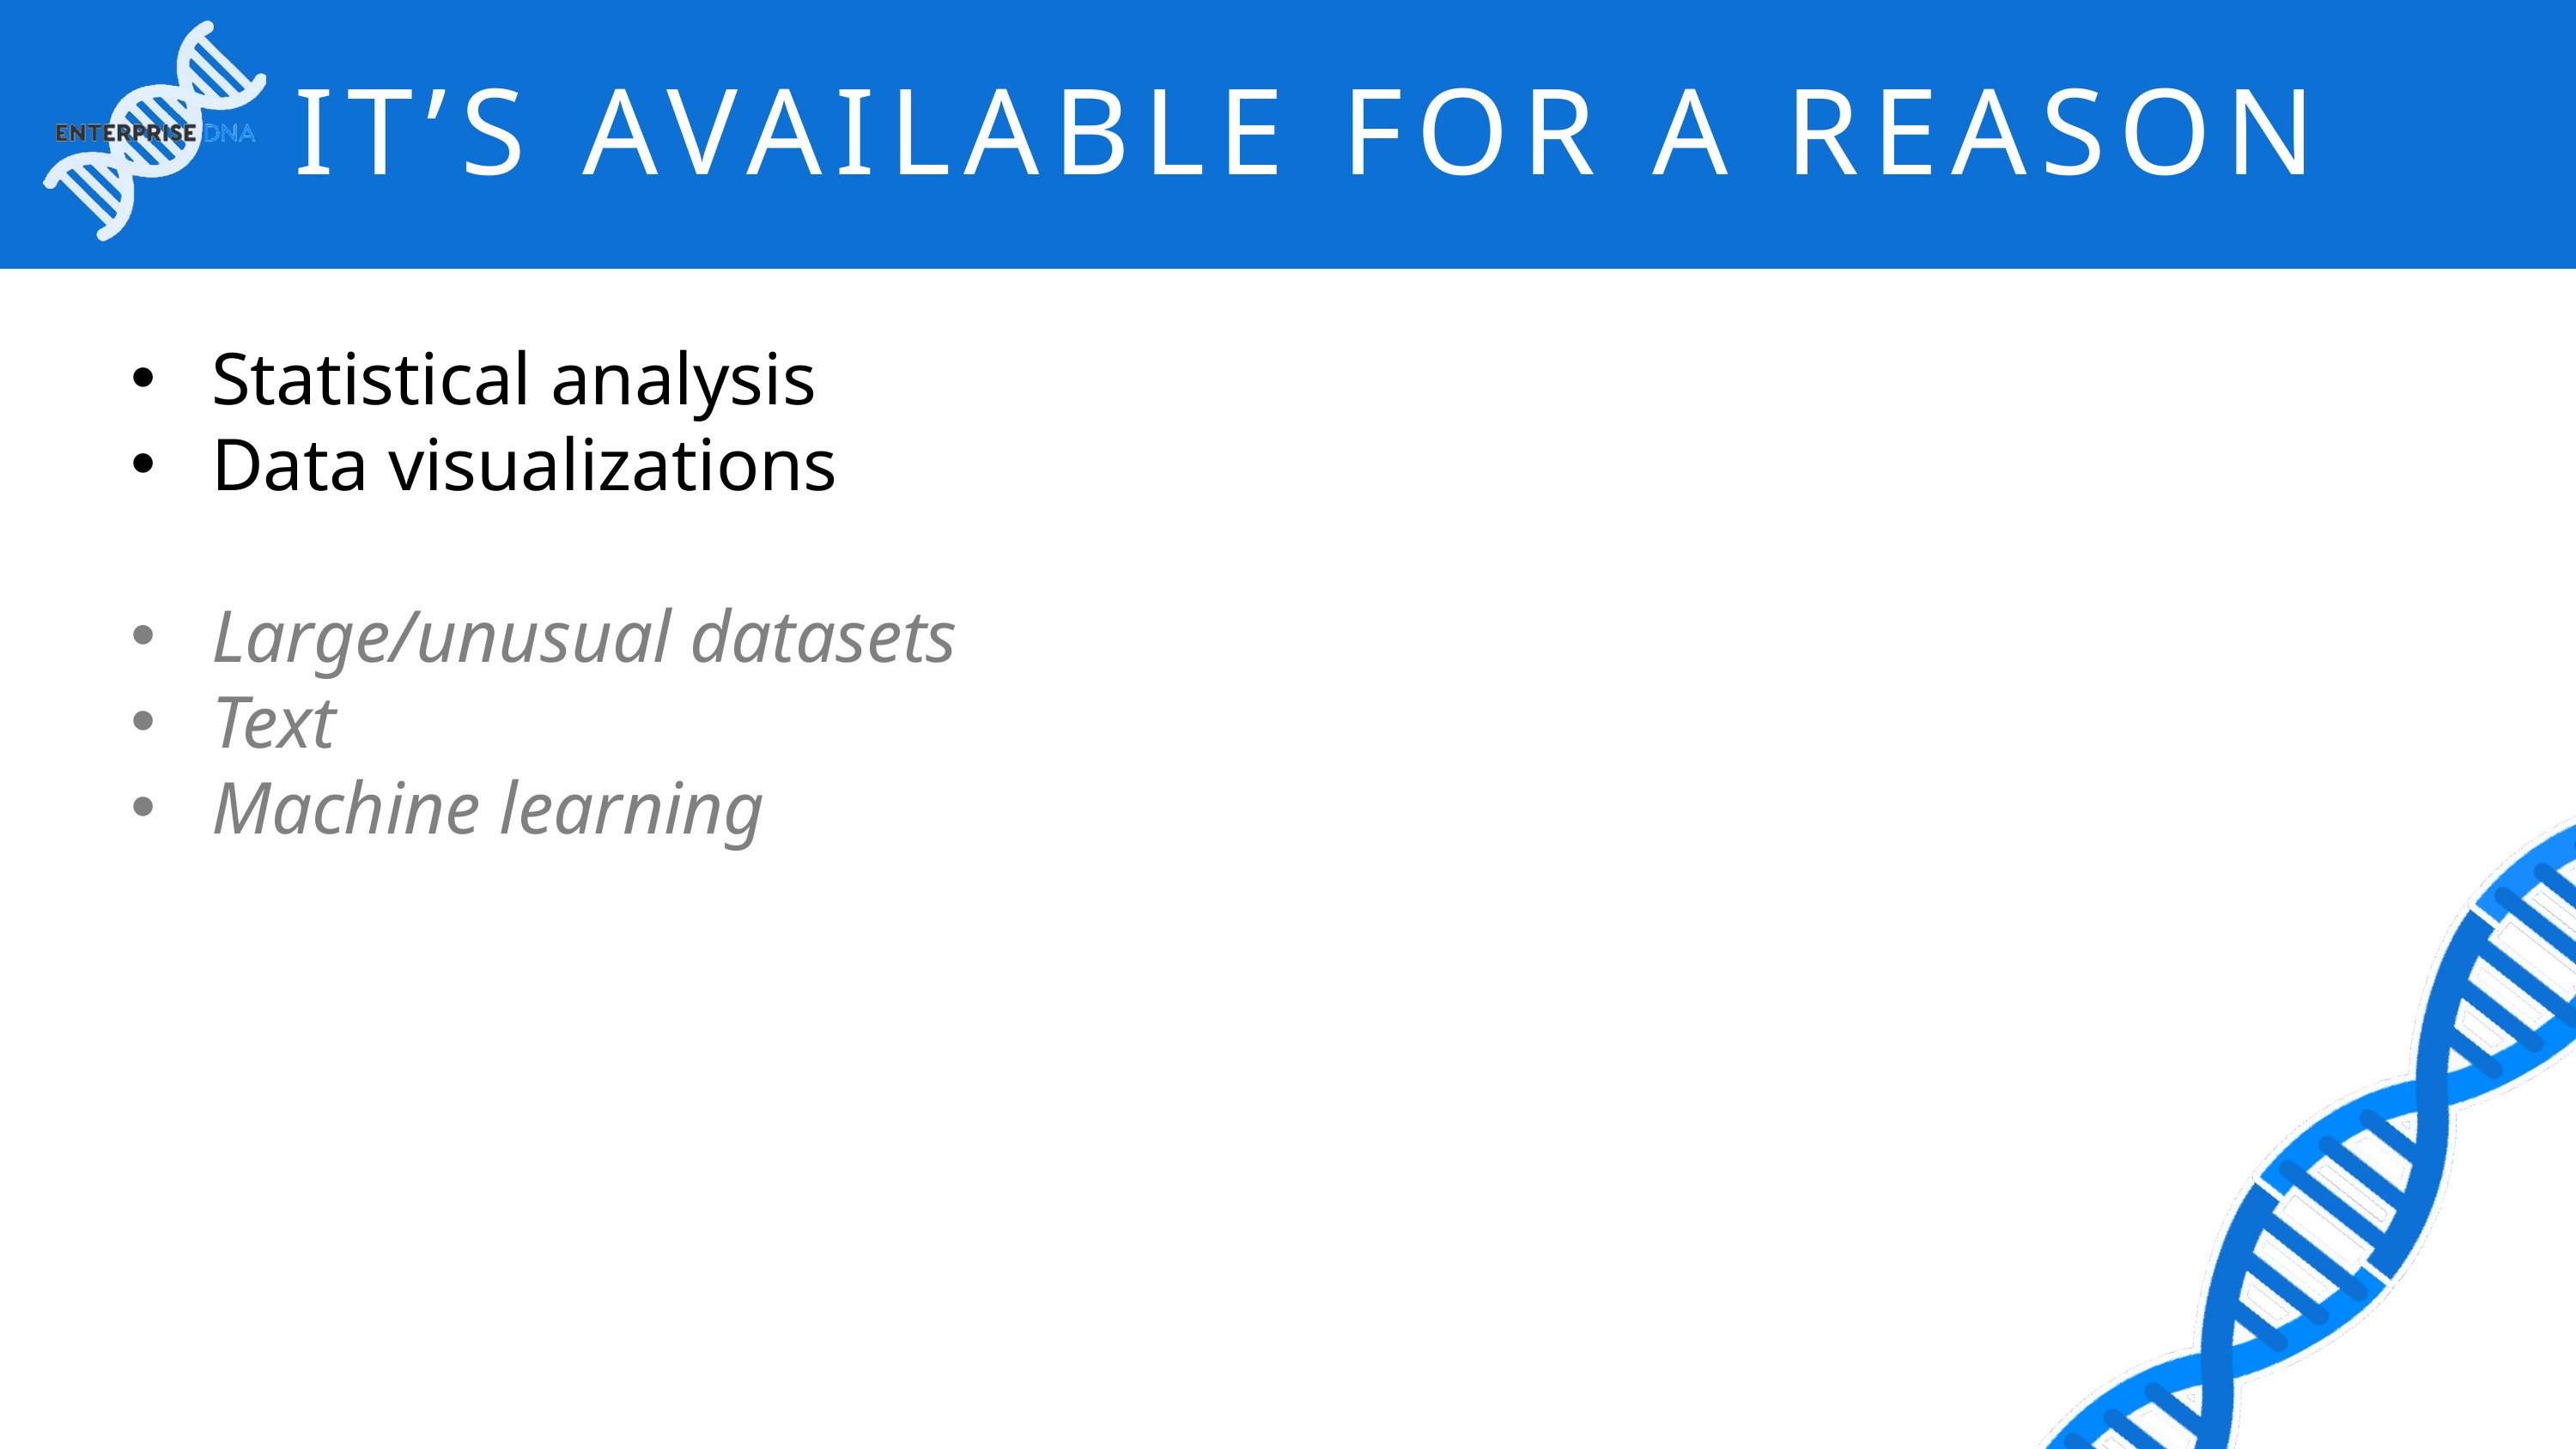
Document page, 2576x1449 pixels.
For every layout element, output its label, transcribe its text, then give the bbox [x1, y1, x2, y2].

text_box Statistical analysis Data visualizations Large/unusual datasets Text Machine learning [118, 327, 1535, 855]
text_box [2178, 494, 2576, 1449]
text_box [0, 0, 2576, 270]
picture [1862, 1009, 2178, 1449]
picture [42, 18, 266, 242]
text_box IT’S AVAILABLE FOR A REASON [269, 68, 2318, 198]
